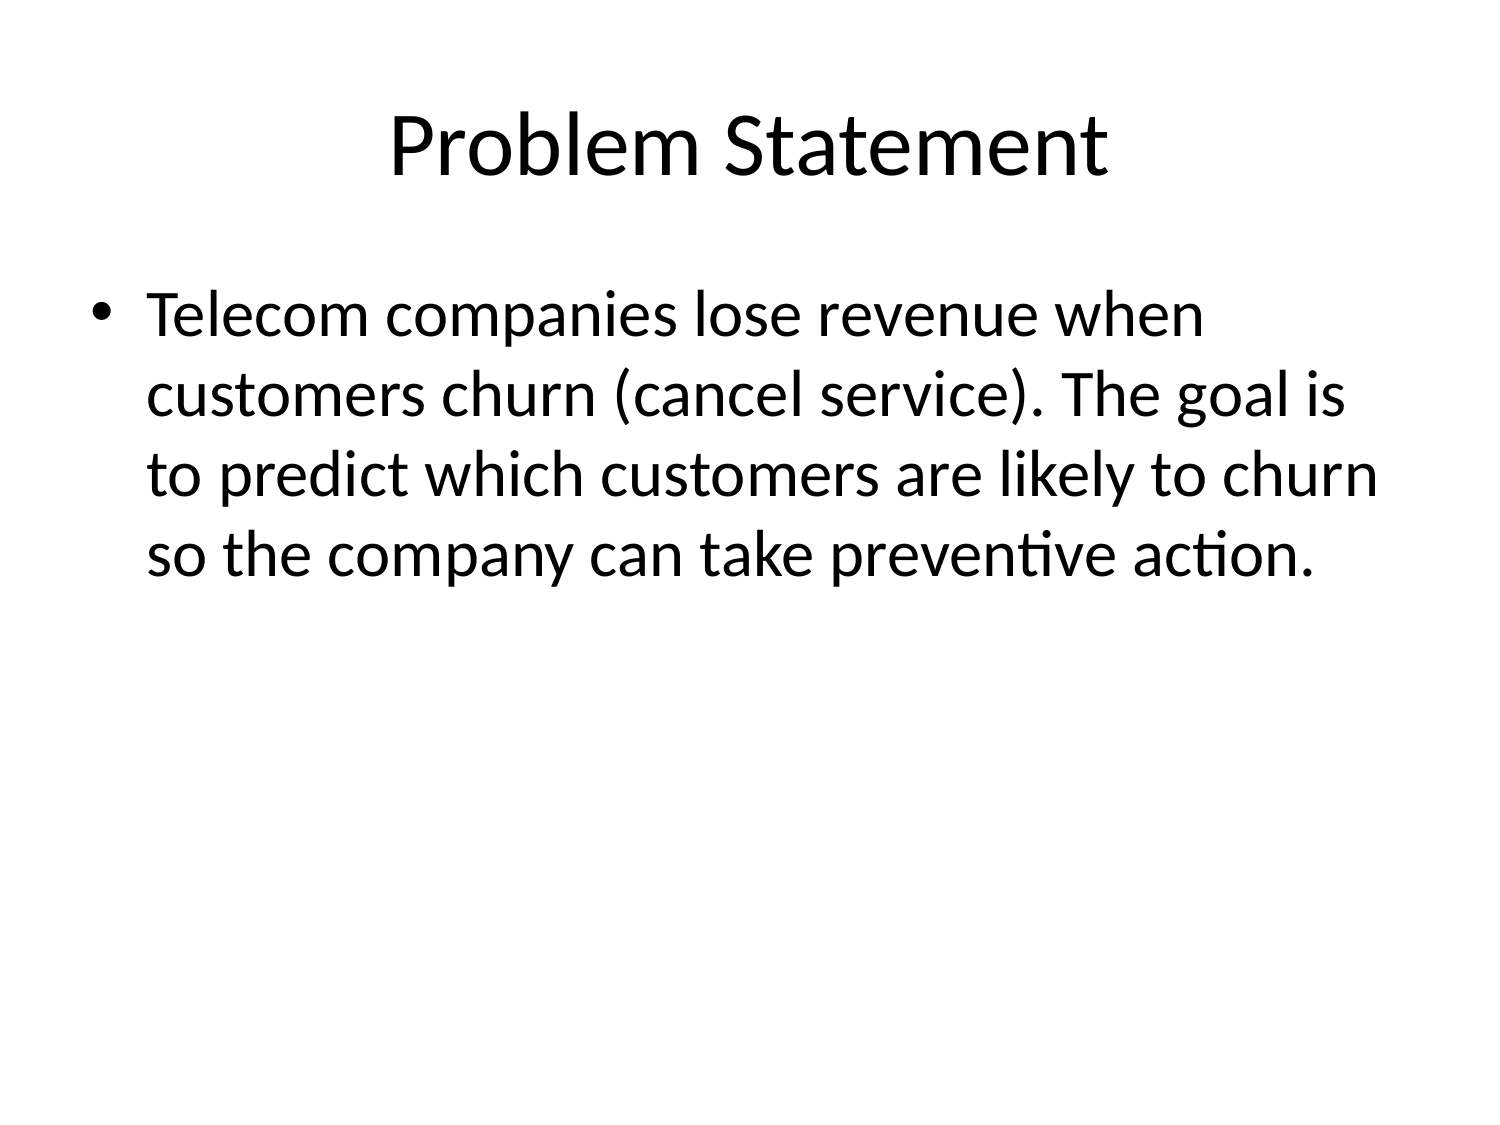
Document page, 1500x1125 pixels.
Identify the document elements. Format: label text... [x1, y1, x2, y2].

title Problem Statement [75, 45, 1425, 233]
list Telecom companies lose revenue when customers churn (cancel service). The goal is to predict which customers are likely to churn so the company can take preventive action. [75, 262, 1425, 1005]
